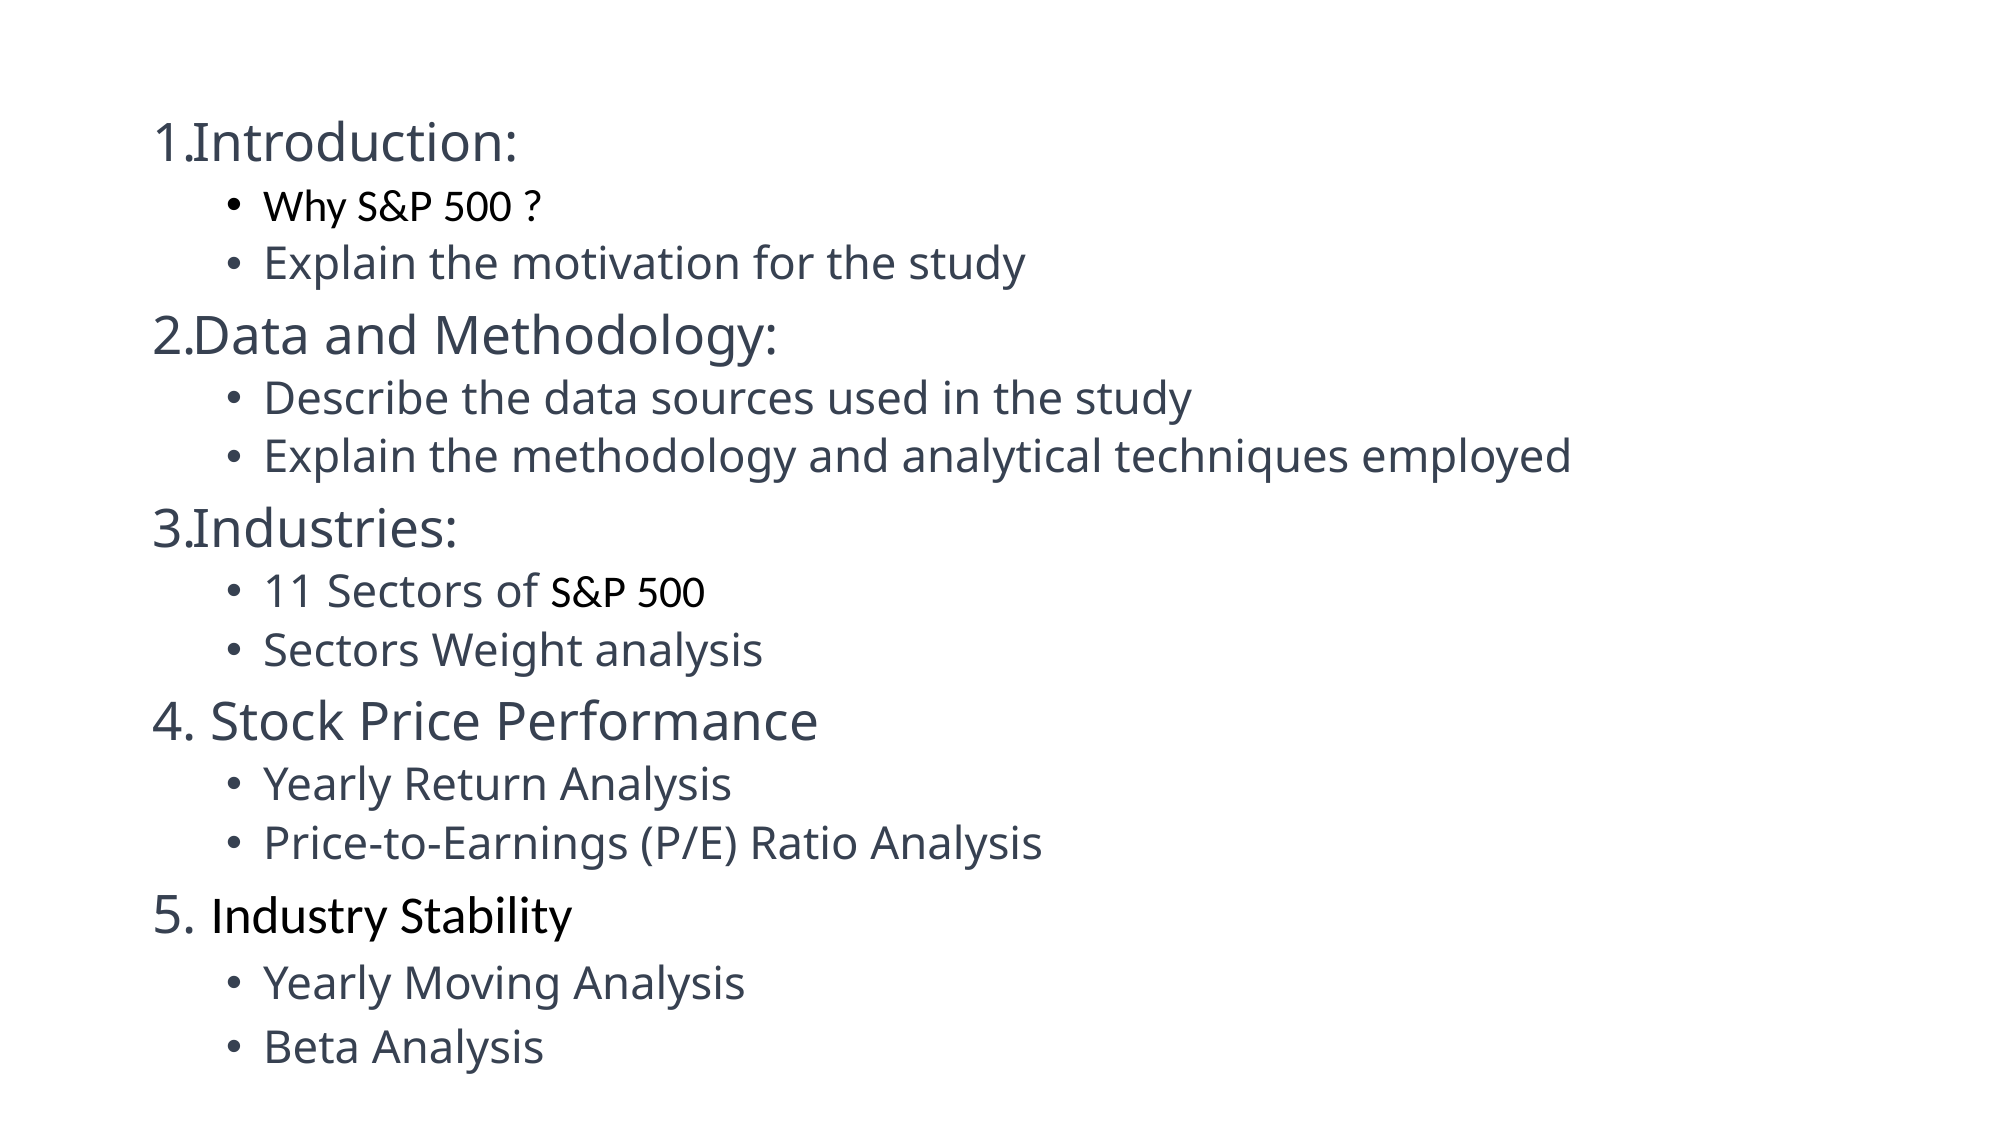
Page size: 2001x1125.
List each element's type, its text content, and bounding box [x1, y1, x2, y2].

list Introduction: Why S&P 500 ? Explain the motivation for the study Data and Methodology: Describe the data sources used in the study Explain the methodology and analytical techniques employed Industries: 11 Sectors of S&P 500 Sectors Weight analysis 4. Stock Price Performance Yearly Return Analysis Price-to-Earnings (P/E) Ratio Analysis 5. Industry Stability Yearly Moving Analysis Beta Analysis [137, 107, 1863, 1083]
